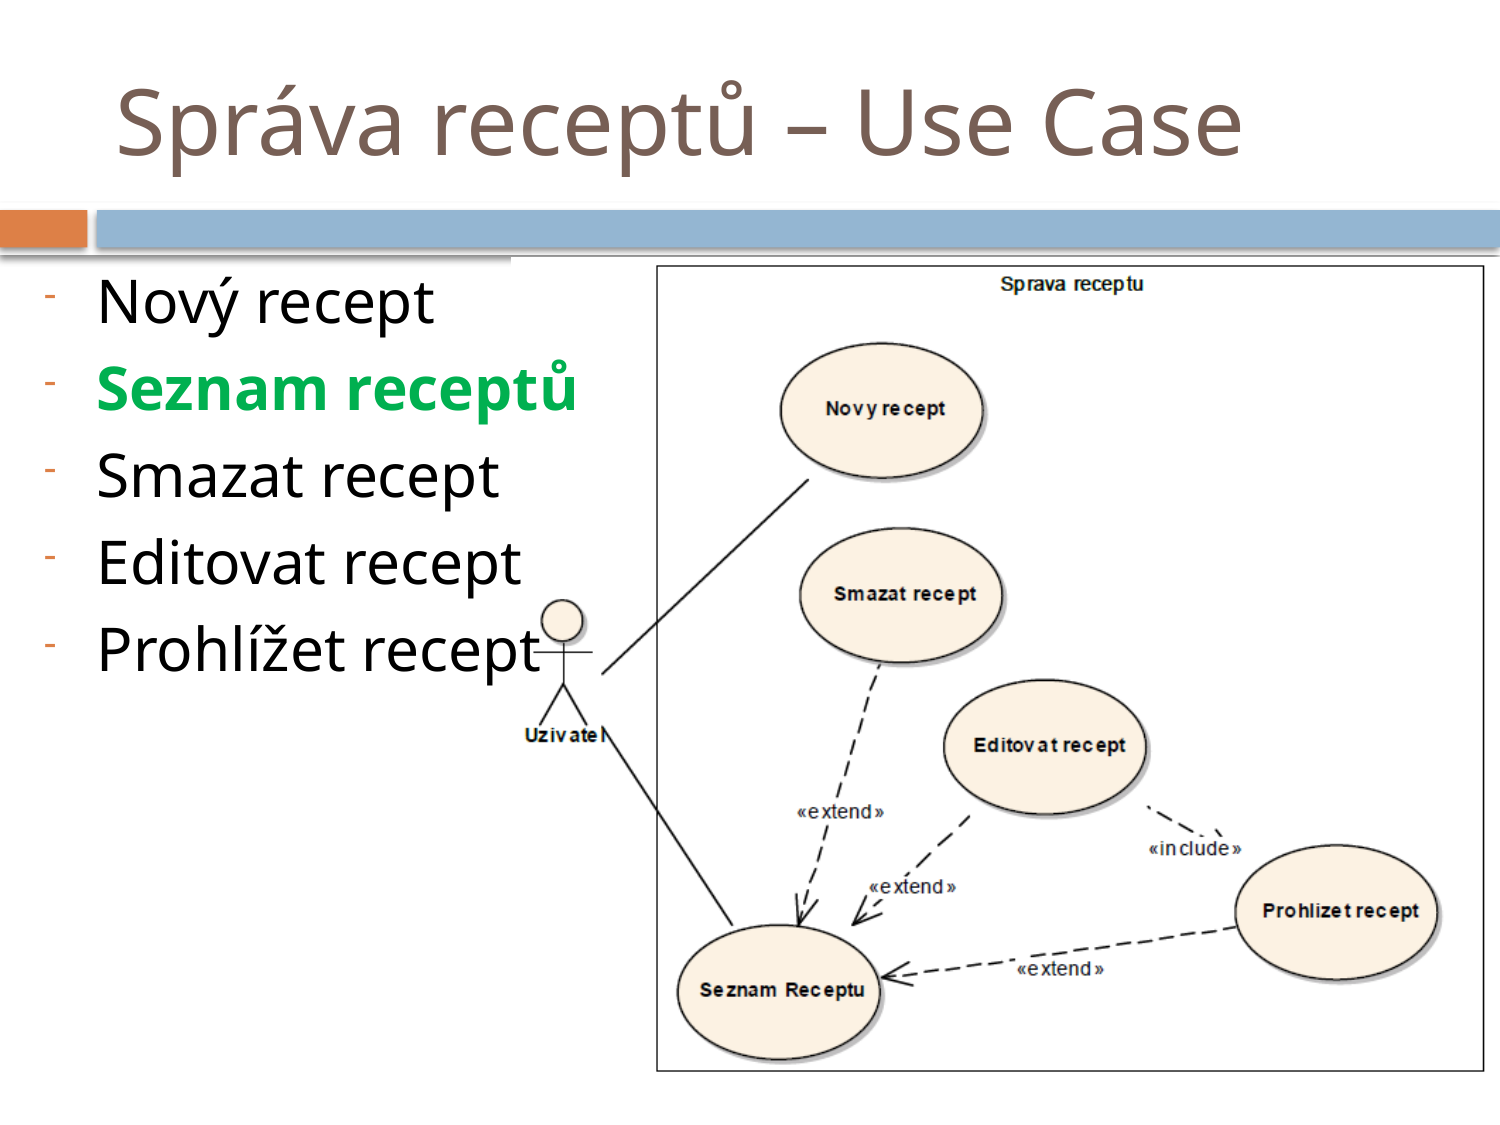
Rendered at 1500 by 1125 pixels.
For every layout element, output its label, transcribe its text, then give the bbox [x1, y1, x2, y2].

list Nový recept Seznam receptů Smazat recept Editovat recept Prohlížet recept [29, 255, 1367, 993]
picture [511, 257, 1500, 1079]
title Správa receptů – Use Case [100, 37, 1438, 200]
